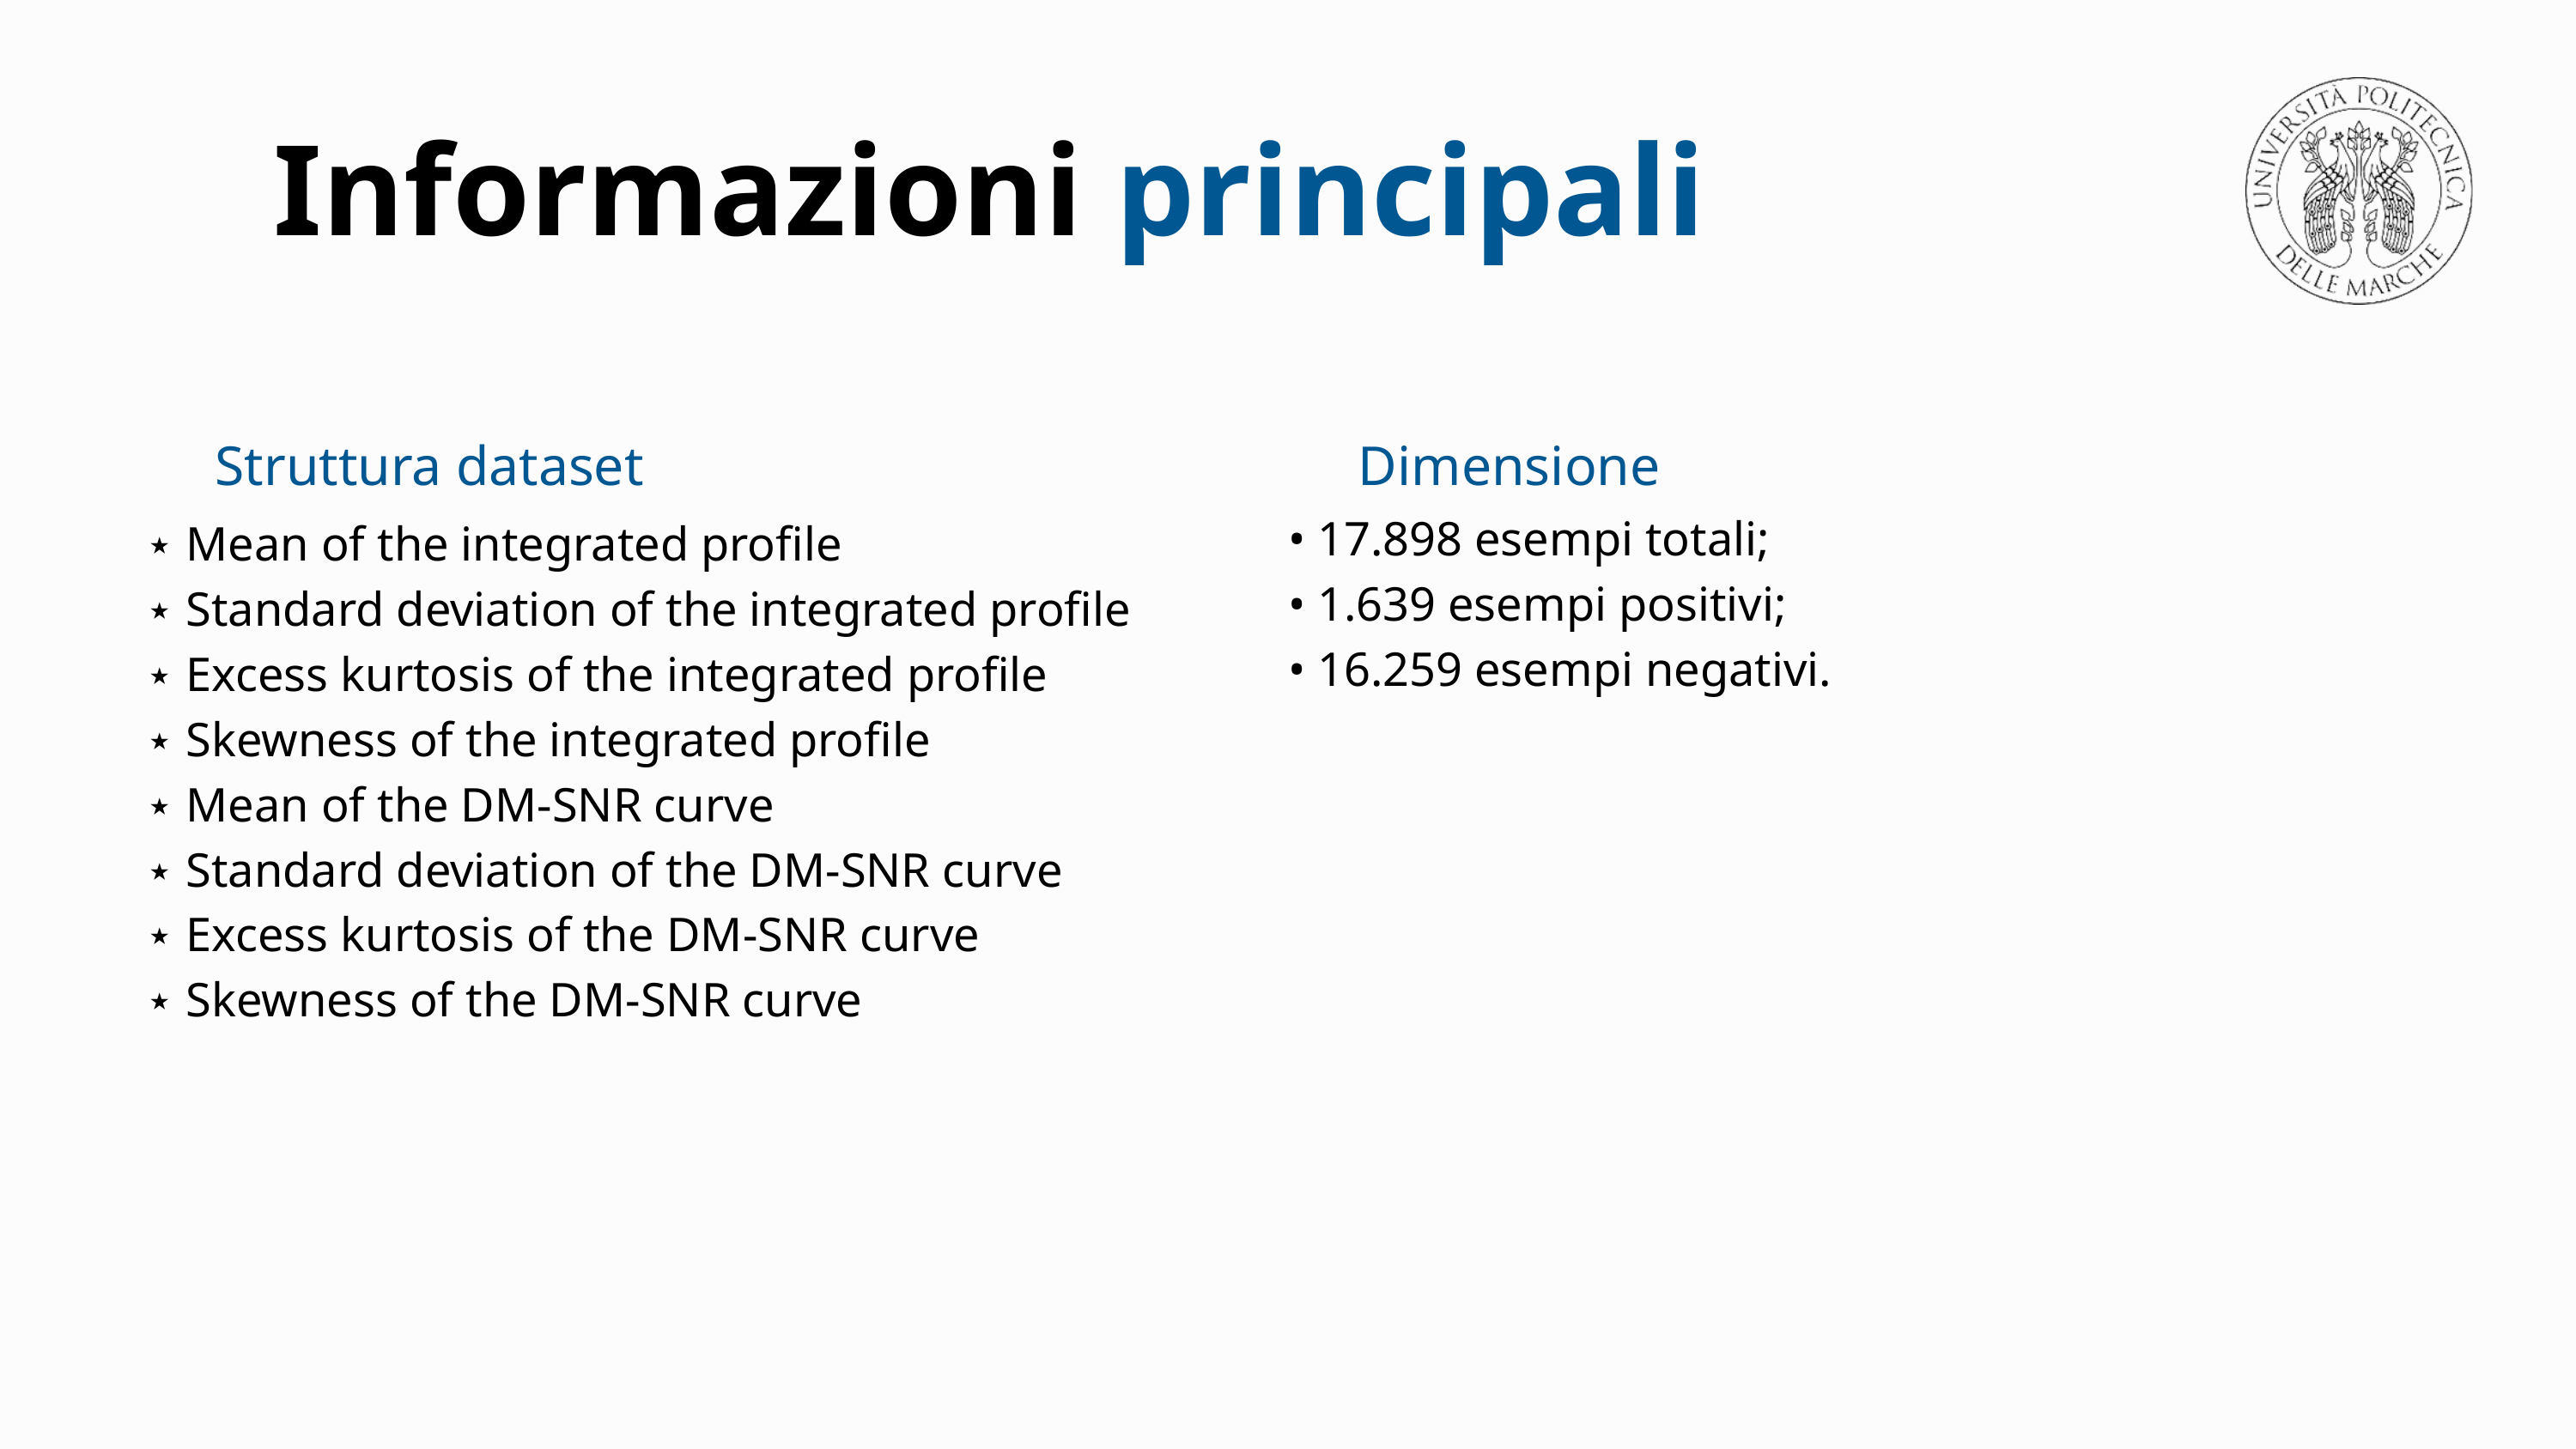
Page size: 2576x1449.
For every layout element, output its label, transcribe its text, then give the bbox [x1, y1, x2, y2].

text_box Struttura dataset [215, 421, 698, 496]
text_box Dimensione [1358, 421, 1769, 496]
text_box ⋆ Mean of the integrated profile ⋆ Standard deviation of the integrated profile ⋆ Excess kurtosis of the integrated profile ⋆ Skewness of the integrated profile ⋆ Mean of the DM-SNR curve ⋆ Standard deviation of the DM-SNR curve ⋆ Excess kurtosis of the DM-SNR curve ⋆ Skewness of the DM-SNR curve [144, 505, 1358, 1027]
text_box • 17.898 esempi totali; • 1.639 esempi positivi; • 16.259 esempi negativi. [1287, 500, 2502, 696]
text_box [2245, 77, 2473, 306]
text_box Informazioni principali [144, 85, 1835, 261]
